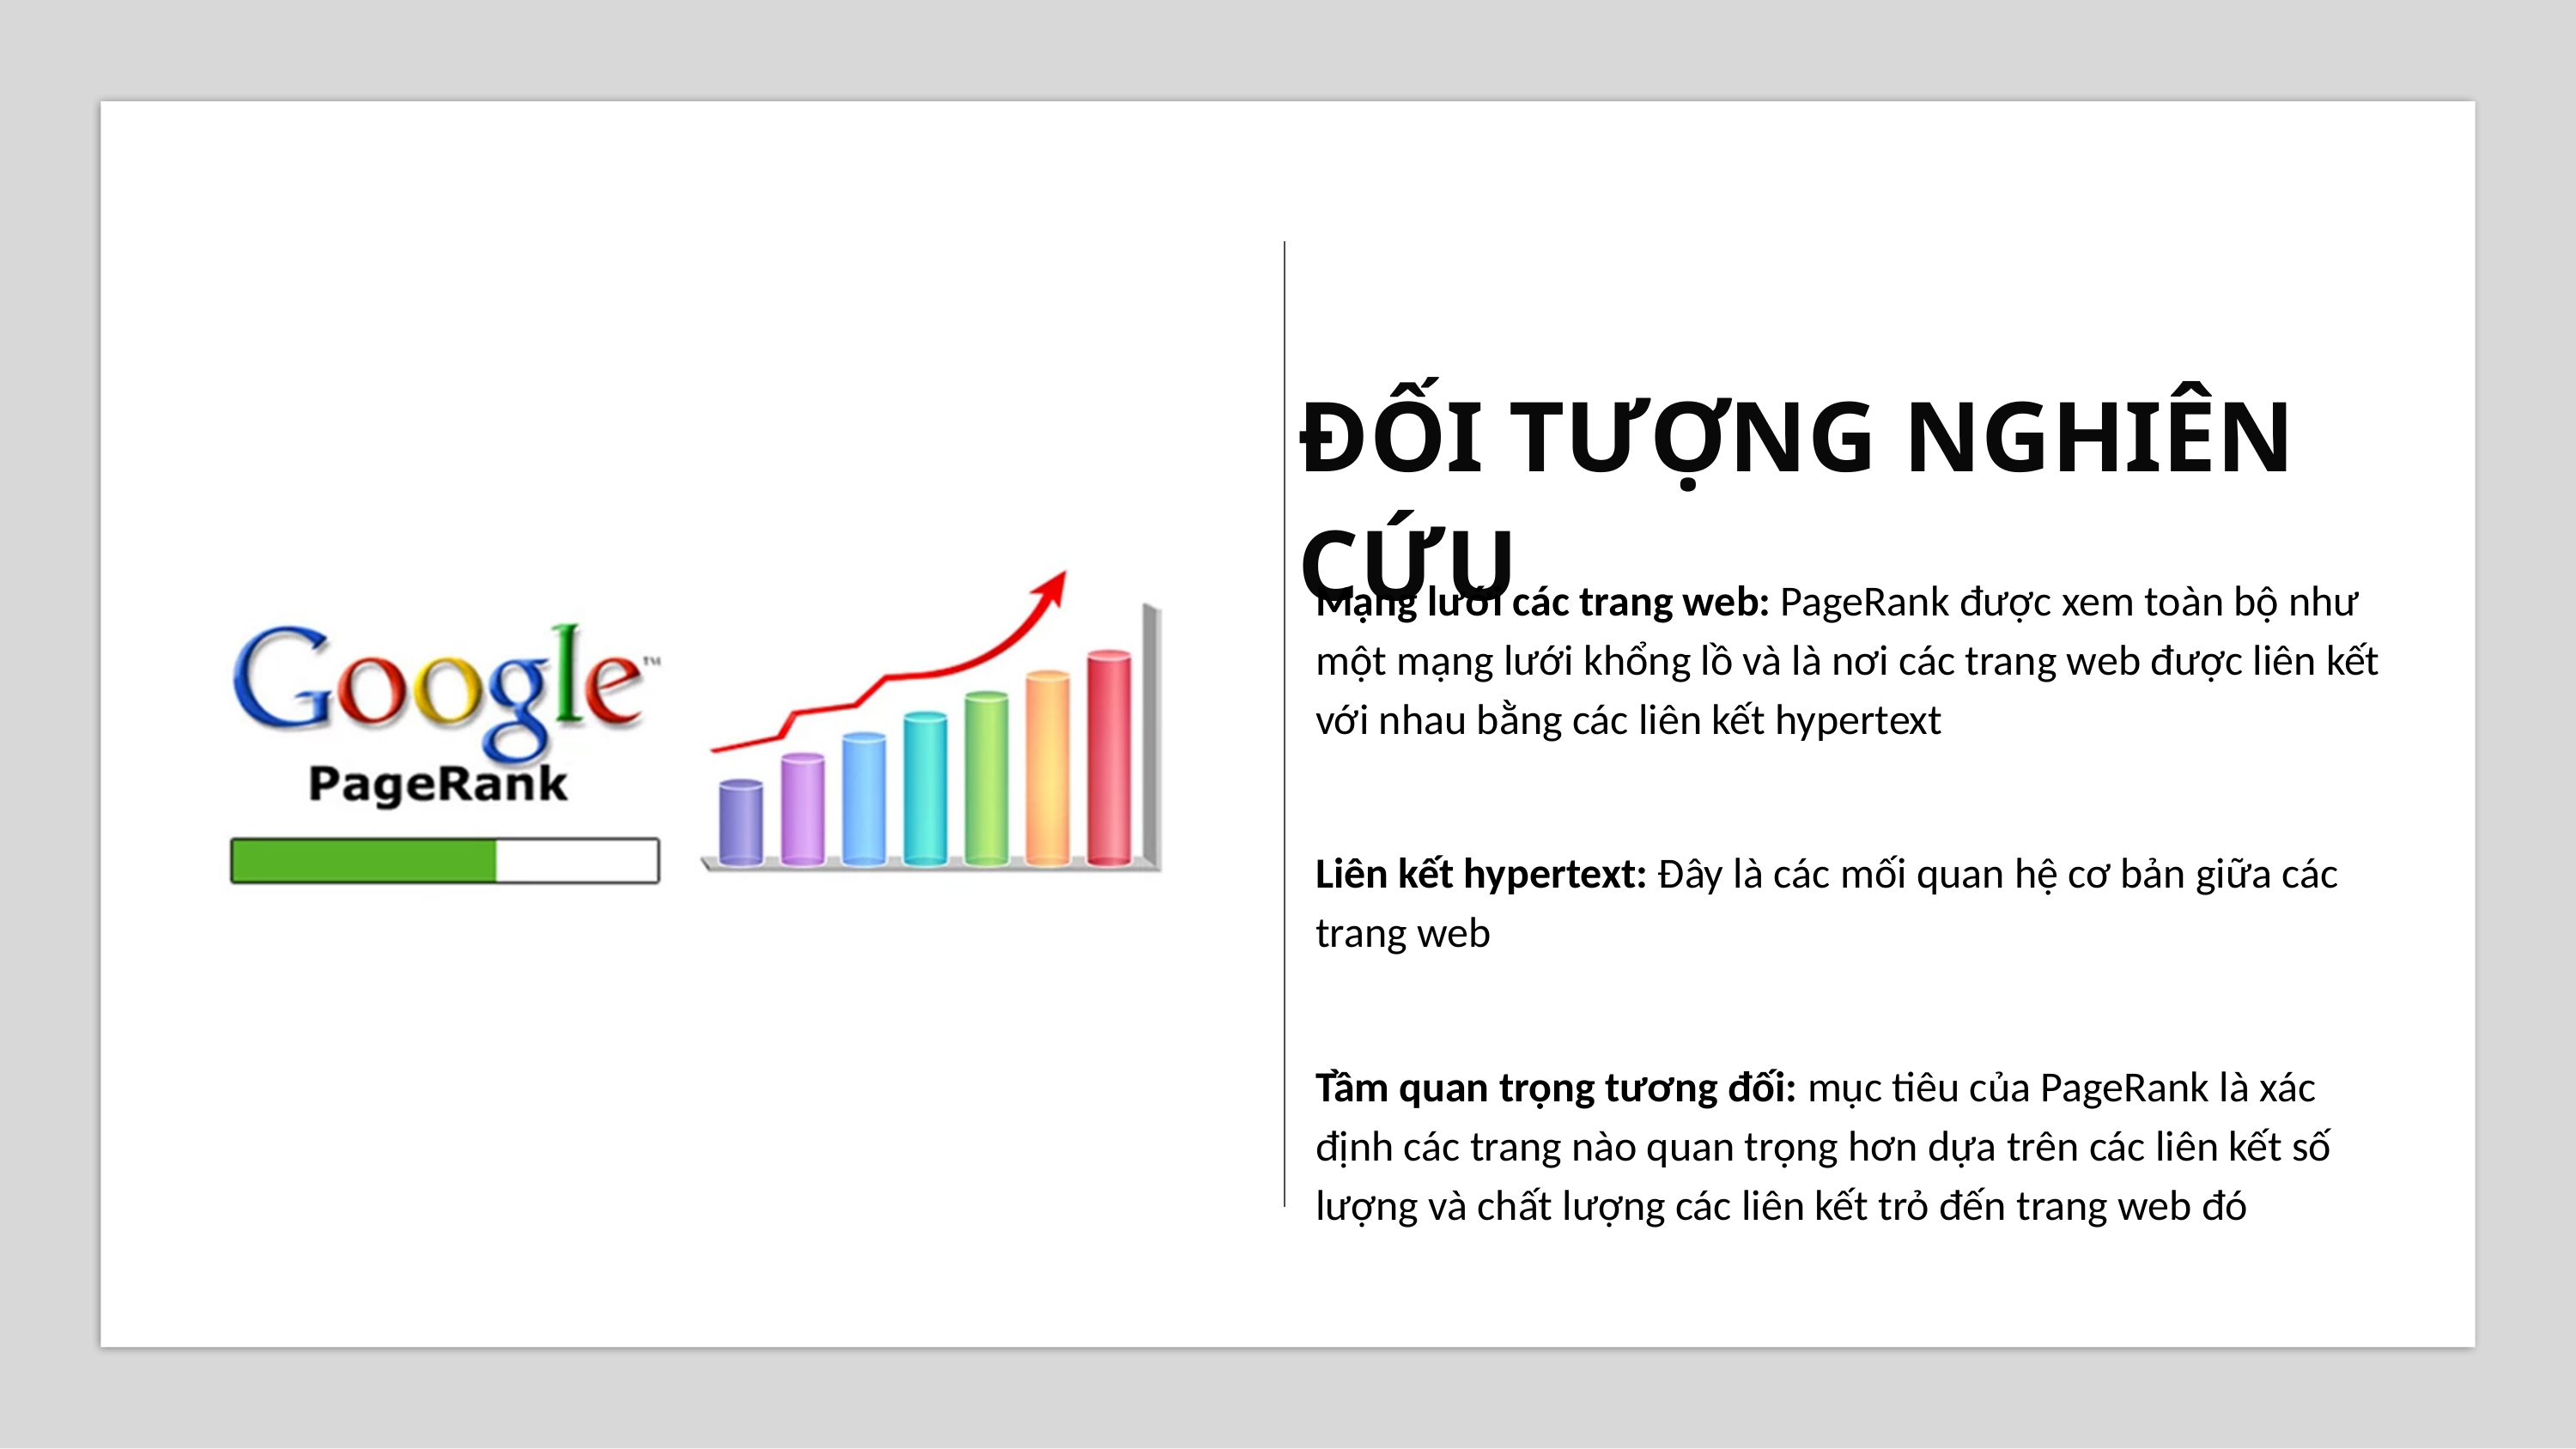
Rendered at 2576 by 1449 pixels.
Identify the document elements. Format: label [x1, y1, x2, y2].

text_box [1297, 361, 2416, 1368]
text_box [99, 100, 2477, 1349]
text_box [0, 0, 2576, 1449]
picture [136, 461, 1255, 988]
